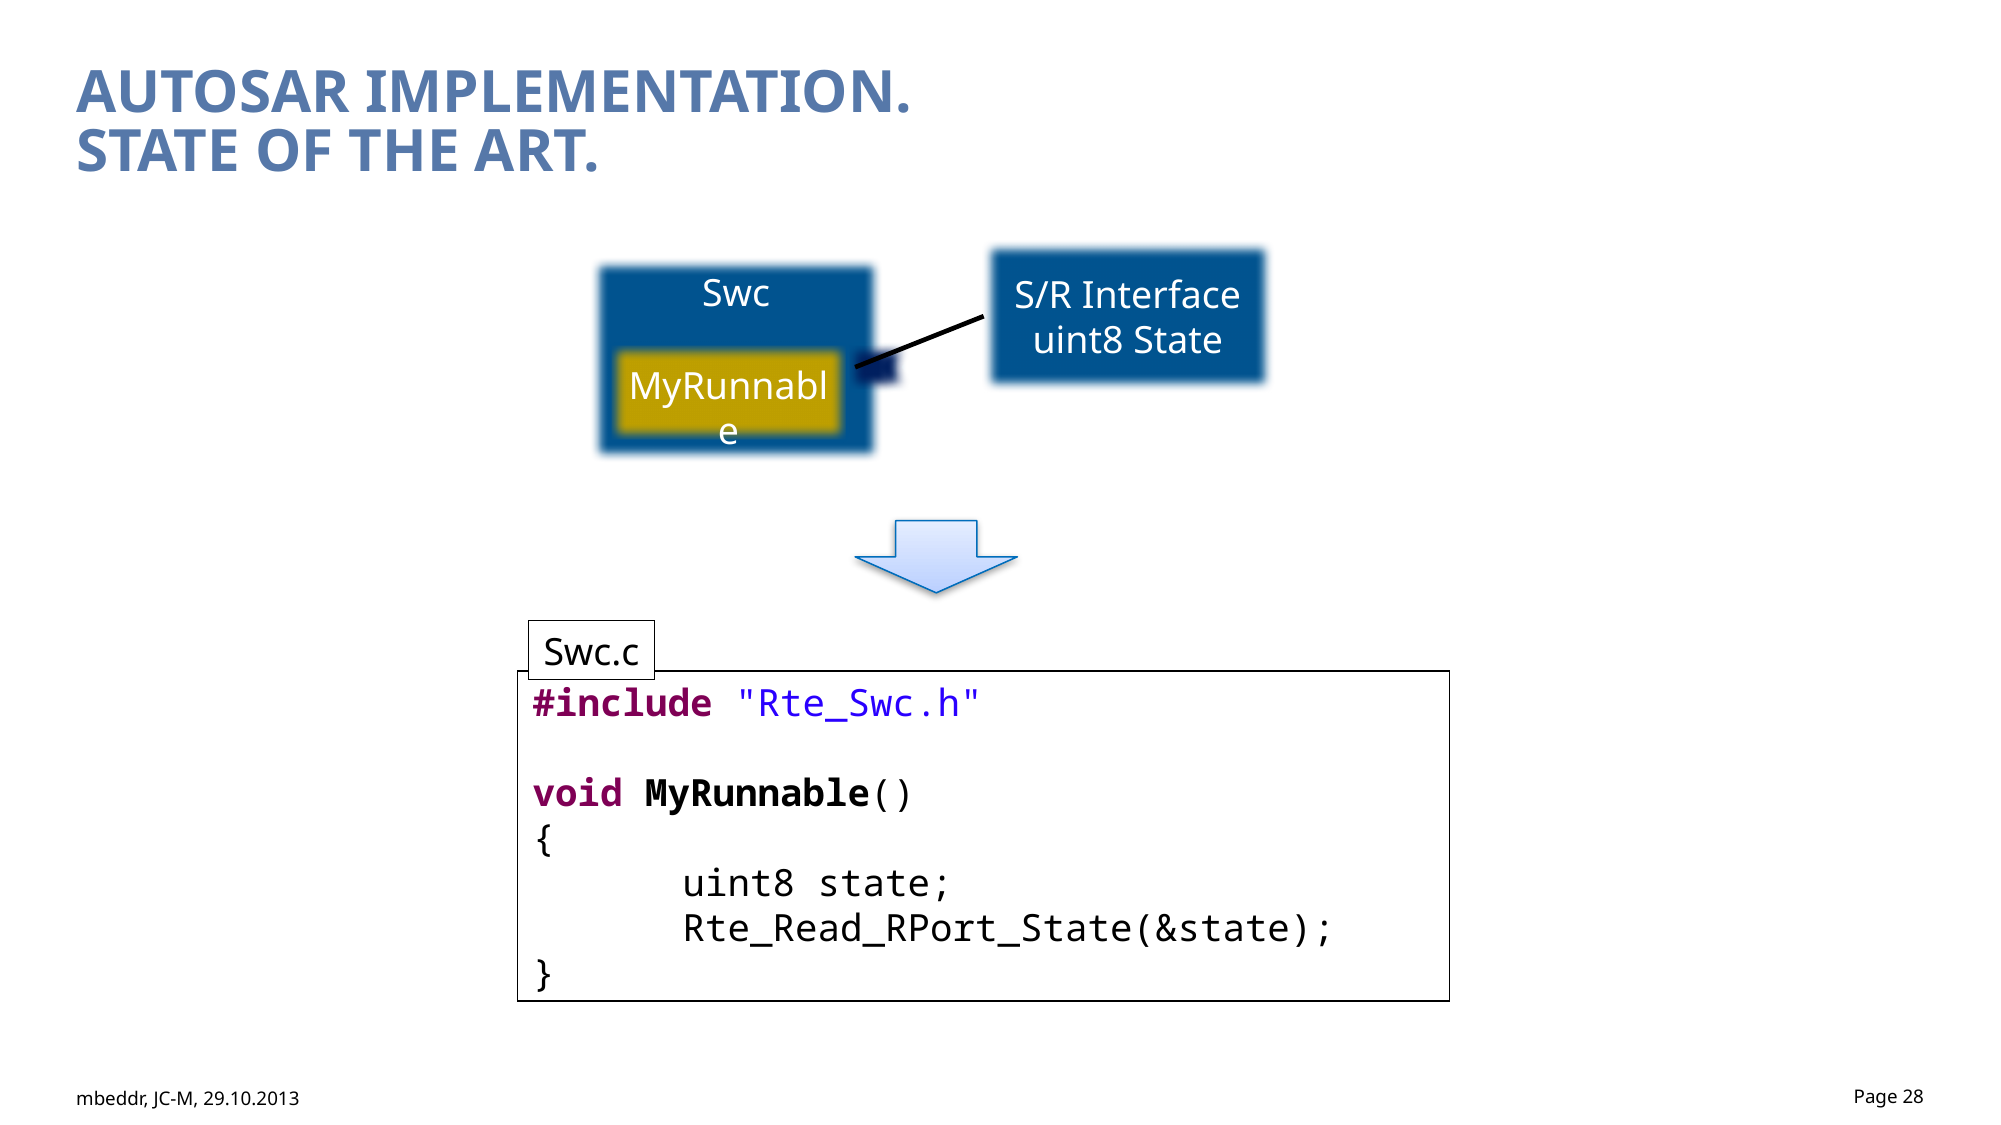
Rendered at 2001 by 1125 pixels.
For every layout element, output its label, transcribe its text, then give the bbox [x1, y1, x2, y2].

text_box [612, 346, 845, 439]
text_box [847, 343, 928, 392]
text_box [517, 619, 1450, 1003]
text_box S/R Interface uint8 State [616, 350, 842, 435]
footer mbeddr, JC-M, 29.10.2013 [76, 1070, 736, 1125]
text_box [903, 315, 984, 368]
text_box MyRunnable [622, 357, 835, 428]
text_box [854, 519, 1019, 594]
list AUTOSAR IMPLEMENTATION. State of the ART. [76, 66, 1924, 224]
slide_number Page 28 [1433, 1071, 1924, 1125]
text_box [619, 353, 839, 432]
text_box Swc [607, 274, 866, 446]
text_box S/R Interface uint8 State [999, 257, 1258, 376]
